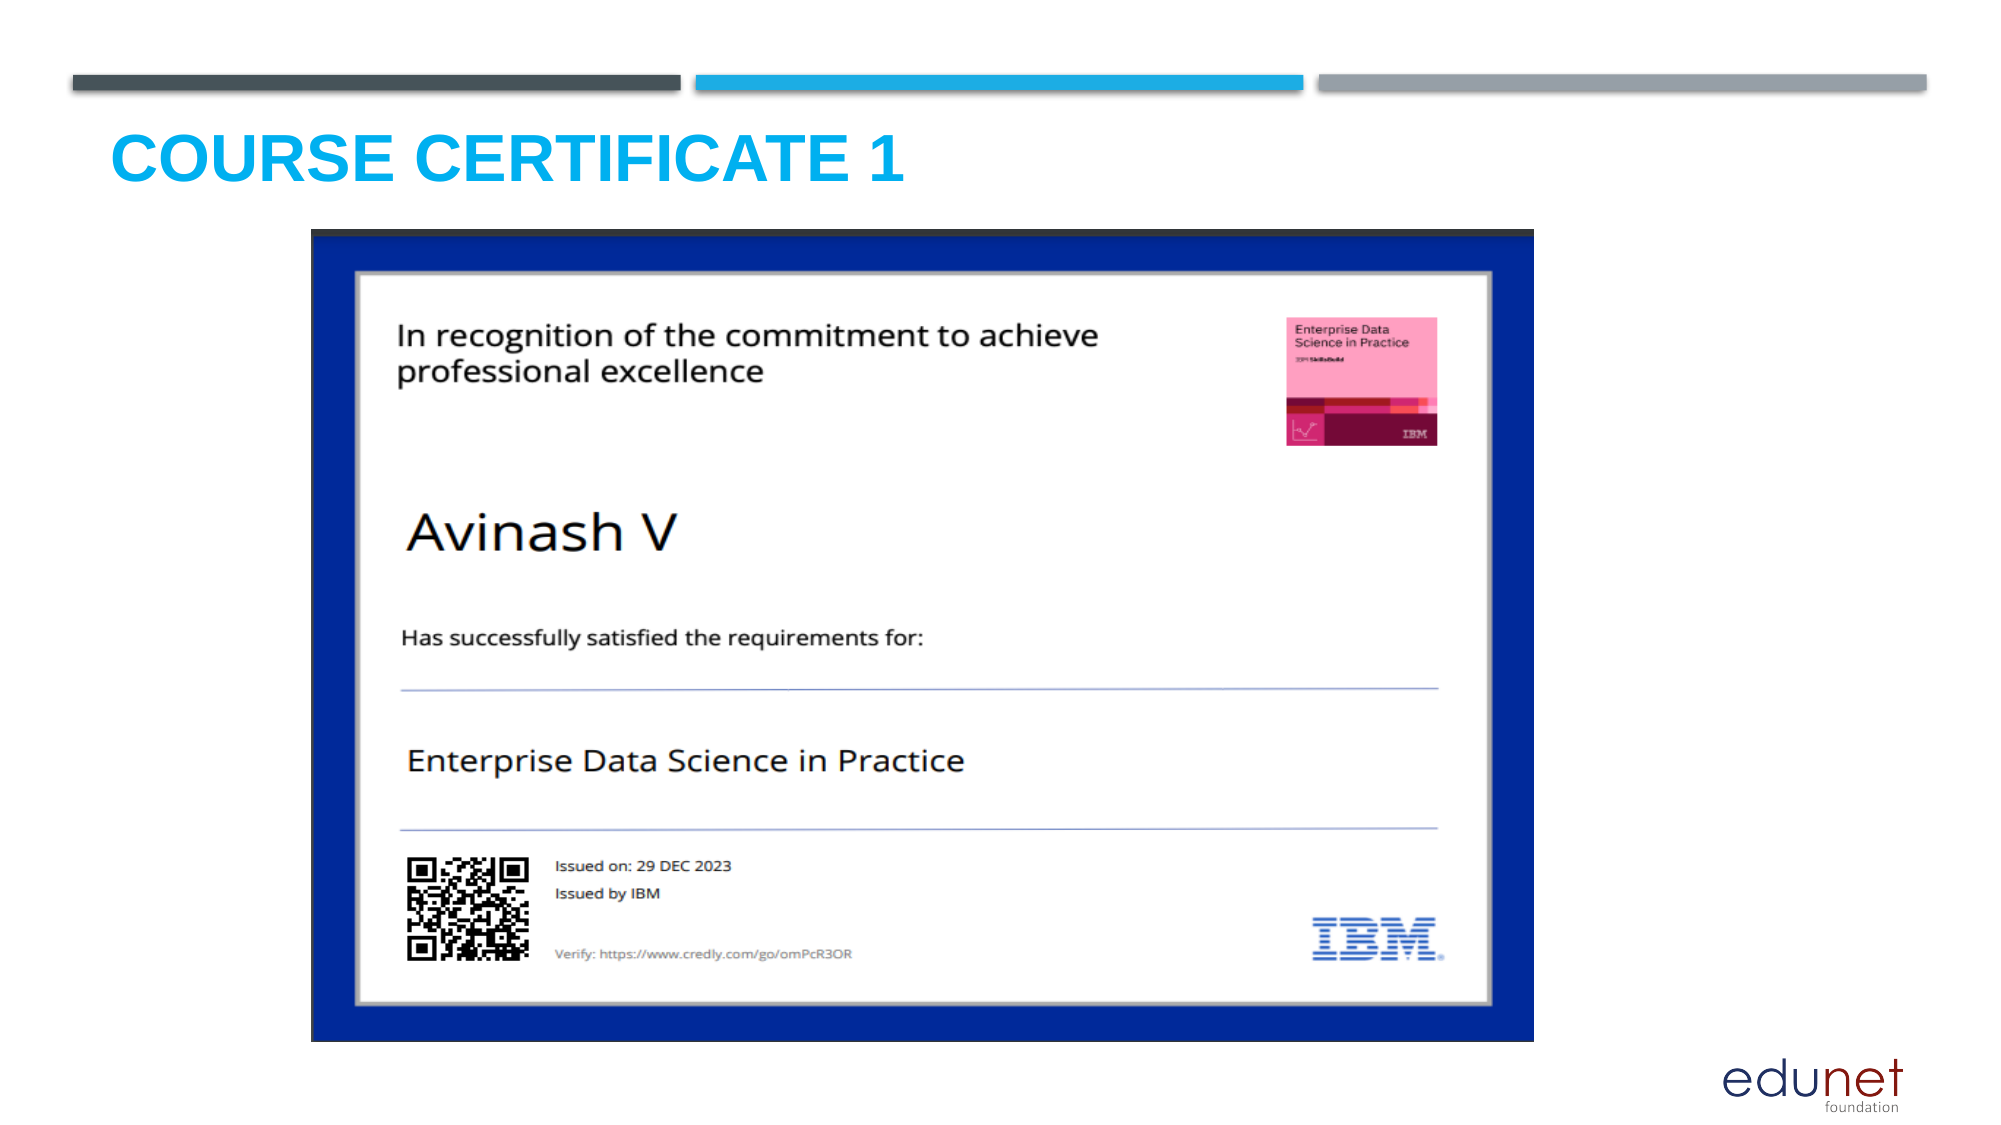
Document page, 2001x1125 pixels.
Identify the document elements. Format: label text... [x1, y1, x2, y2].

picture [311, 229, 1535, 1043]
picture [1719, 1056, 1905, 1116]
title course certificate 1 [95, 115, 1905, 203]
